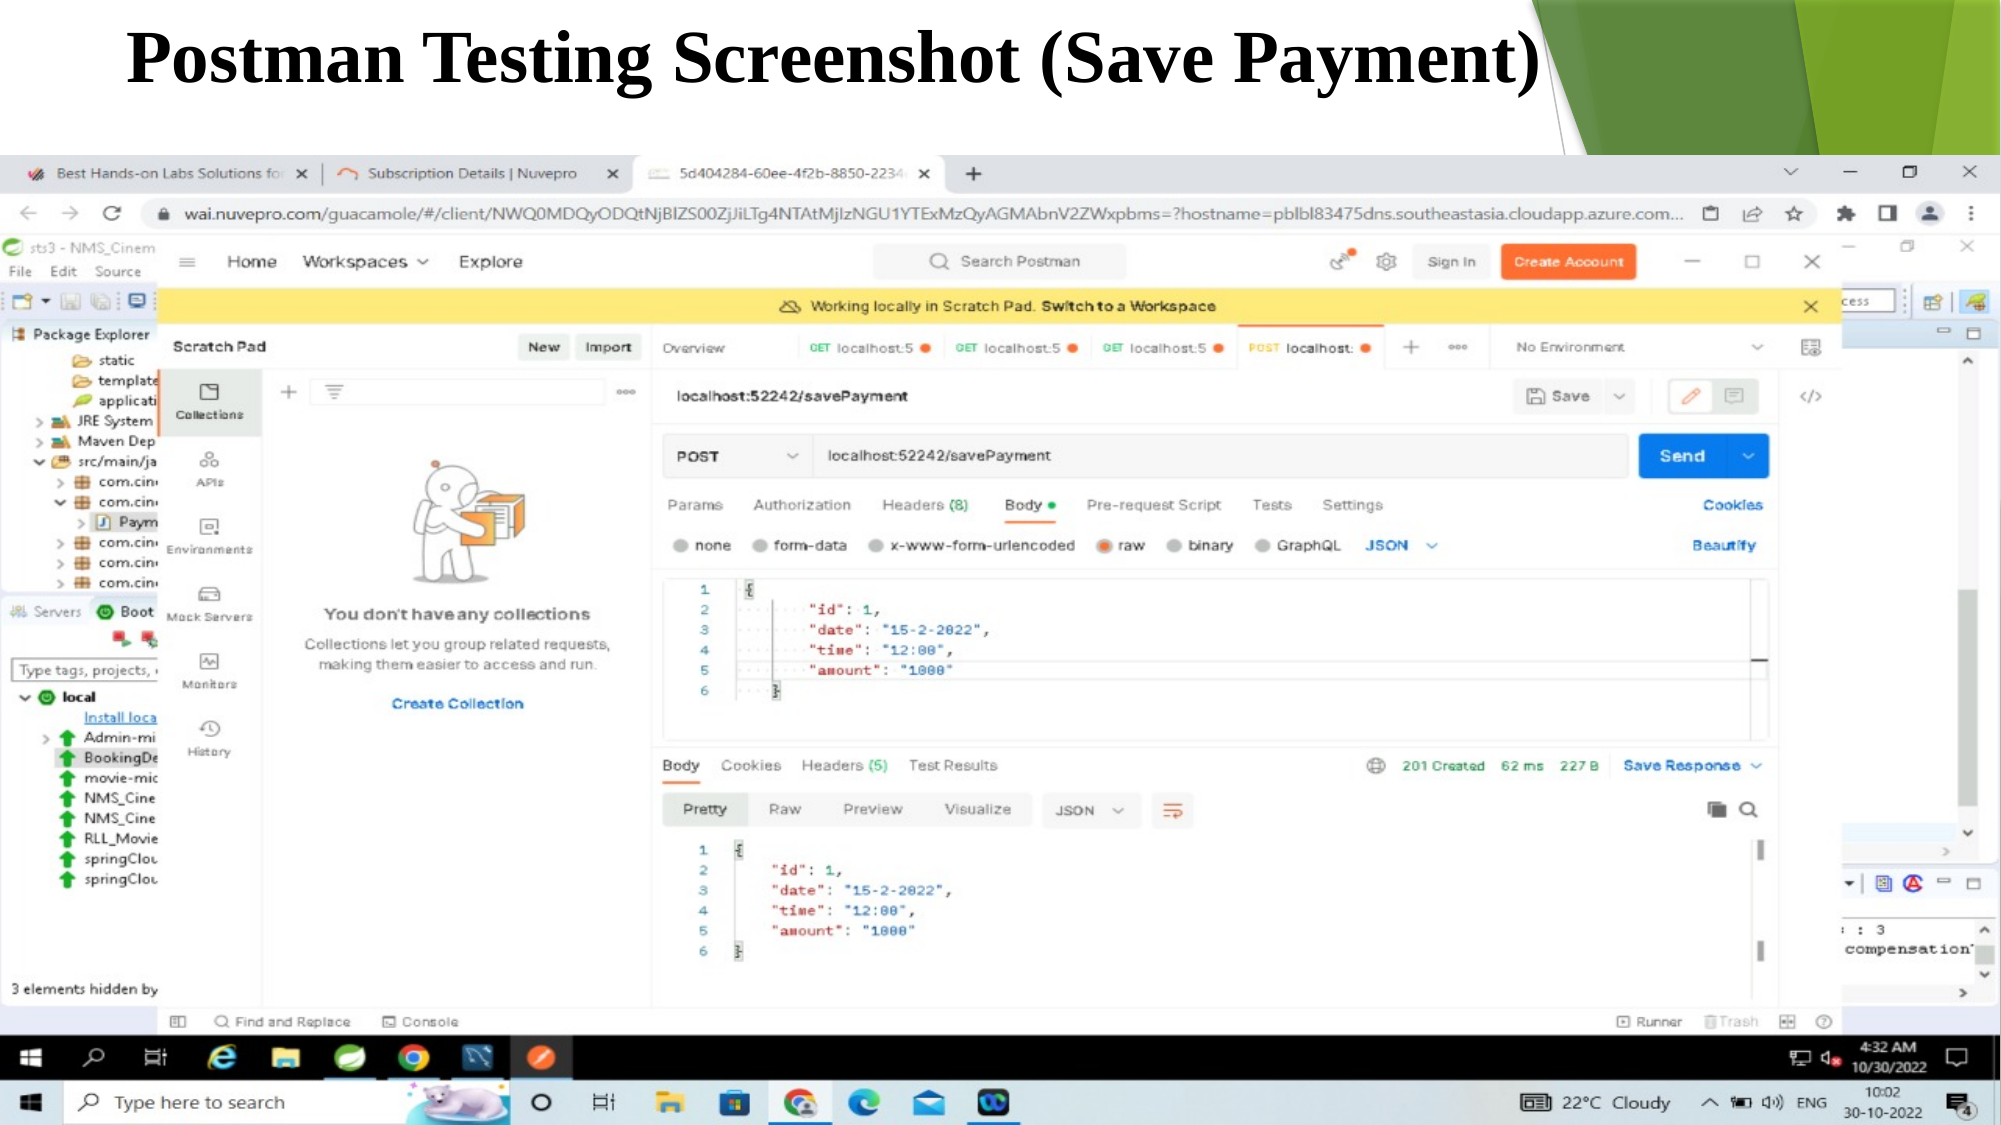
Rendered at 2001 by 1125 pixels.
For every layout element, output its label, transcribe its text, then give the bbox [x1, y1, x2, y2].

title Postman Testing Screenshot (Save Payment) [111, 0, 1623, 153]
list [0, 155, 2000, 1125]
